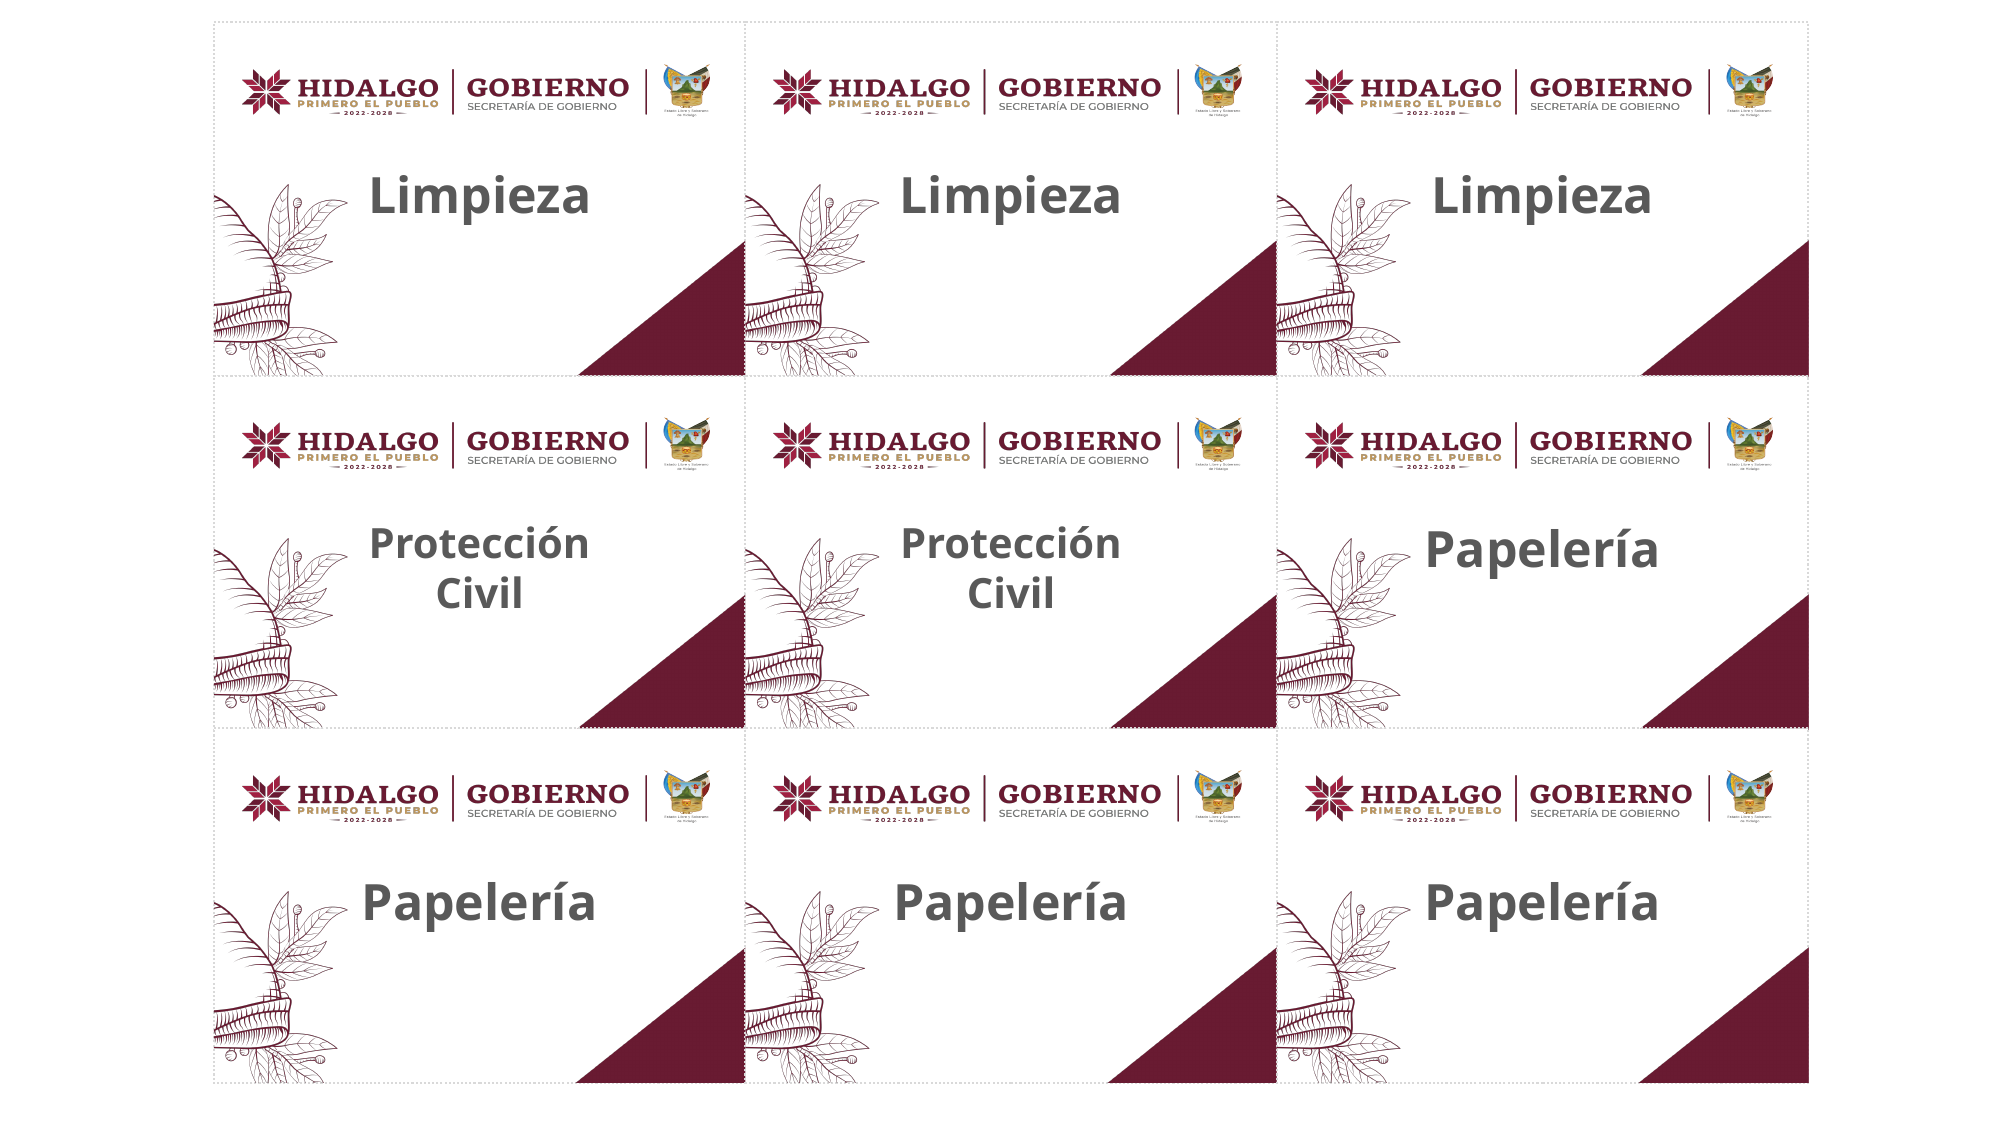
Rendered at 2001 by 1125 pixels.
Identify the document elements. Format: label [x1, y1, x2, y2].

text_box [745, 375, 1276, 728]
text_box [745, 21, 1276, 375]
text_box [745, 728, 1276, 1083]
text_box [1276, 728, 1809, 1083]
text_box [213, 728, 745, 1083]
text_box [213, 375, 745, 728]
text_box [1276, 21, 1809, 375]
text_box [1276, 375, 1809, 728]
text_box [213, 21, 745, 375]
